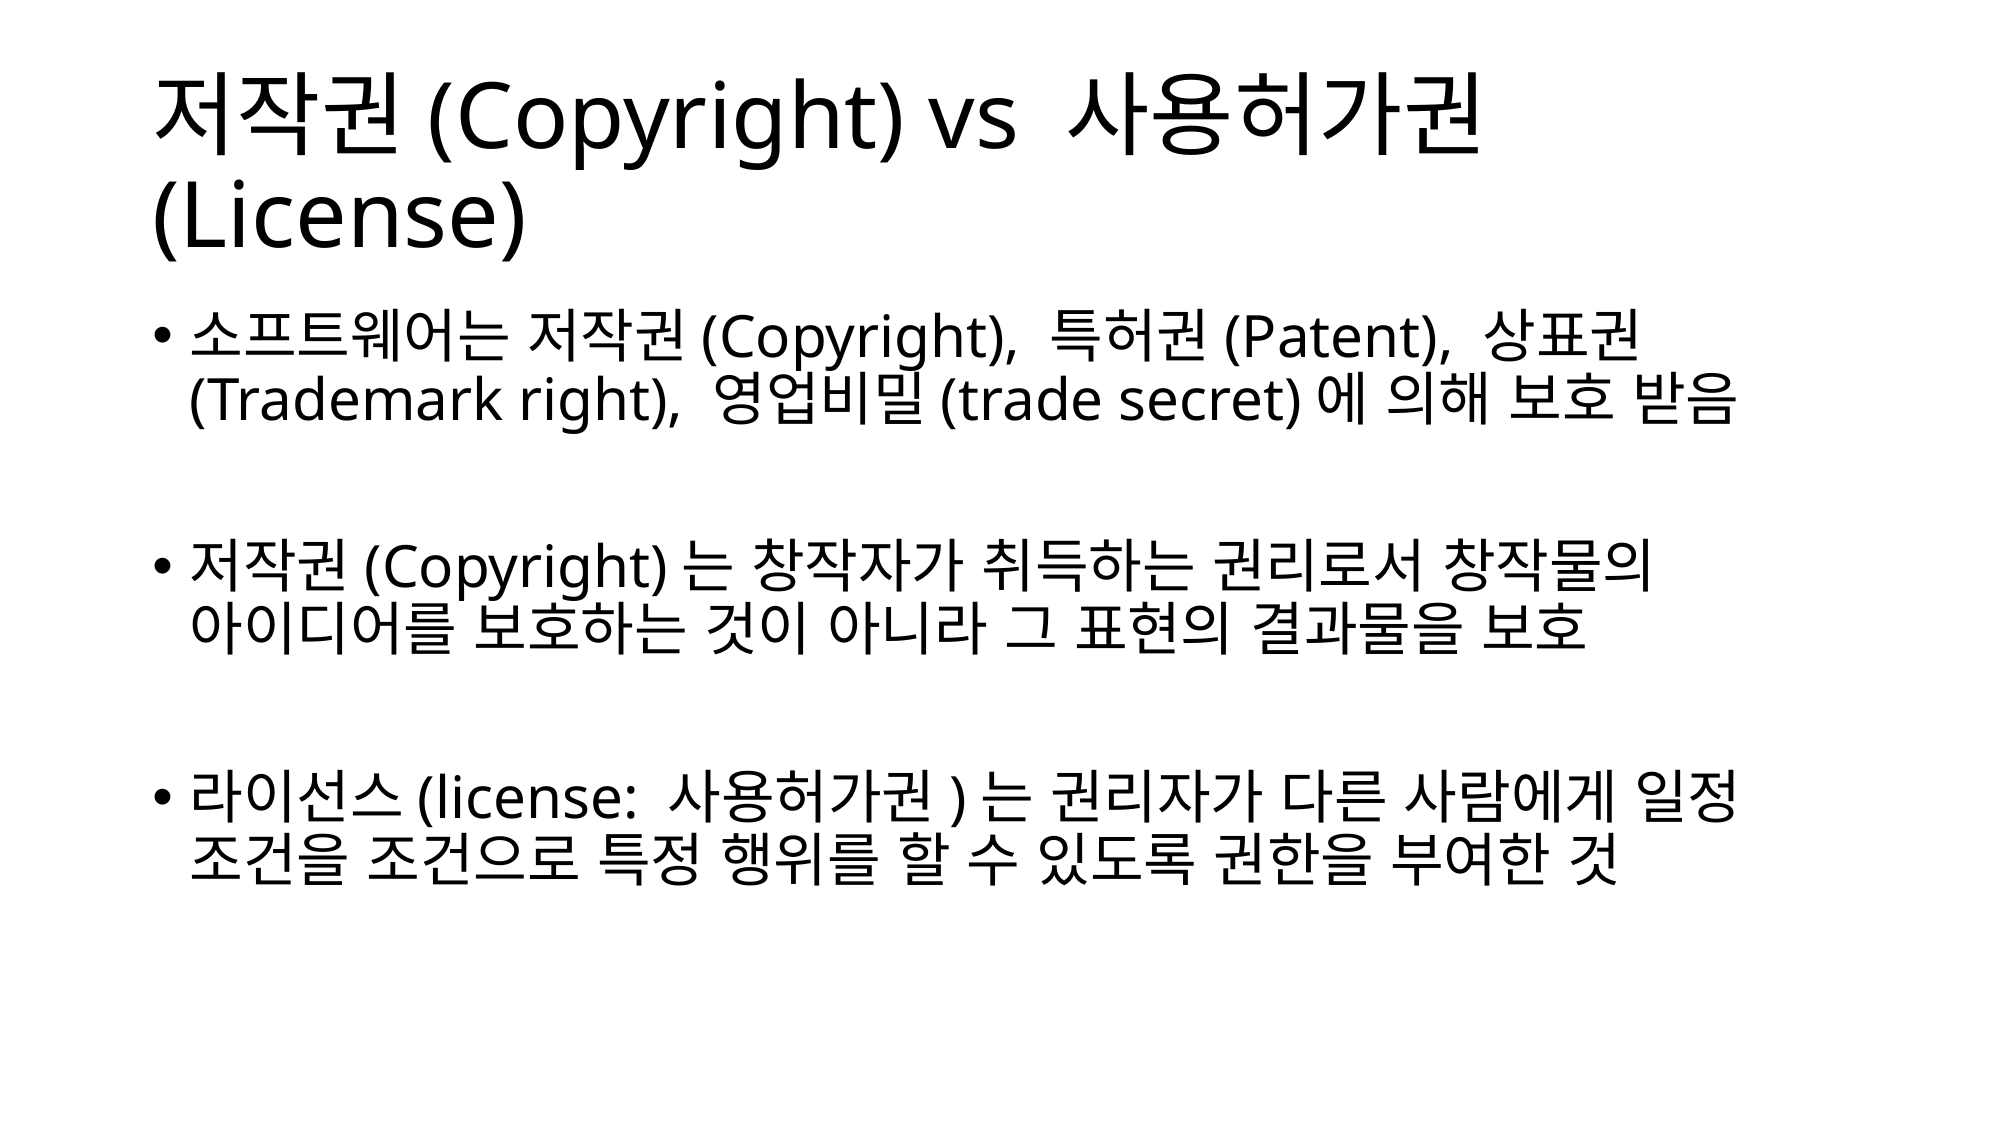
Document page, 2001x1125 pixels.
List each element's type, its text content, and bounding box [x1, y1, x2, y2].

title 저작권(Copyright) vs 사용허가권(License) [137, 59, 1863, 278]
list 소프트웨어는 저작권(Copyright), 특허권(Patent), 상표권(Trademark right), 영업비밀(trade secret)에 의해 보호 받음 저작권(Copyright)는 창작자가 취득하는 권리로서 창작물의 아이디어를 보호하는 것이 아니라 그 표현의 결과물을 보호 라이선스(license: 사용허가권)는 권리자가 다른 사람에게 일정 조건을 조건으로 특정 행위를 할 수 있도록 권한을 부여한 것 [137, 299, 1863, 1014]
